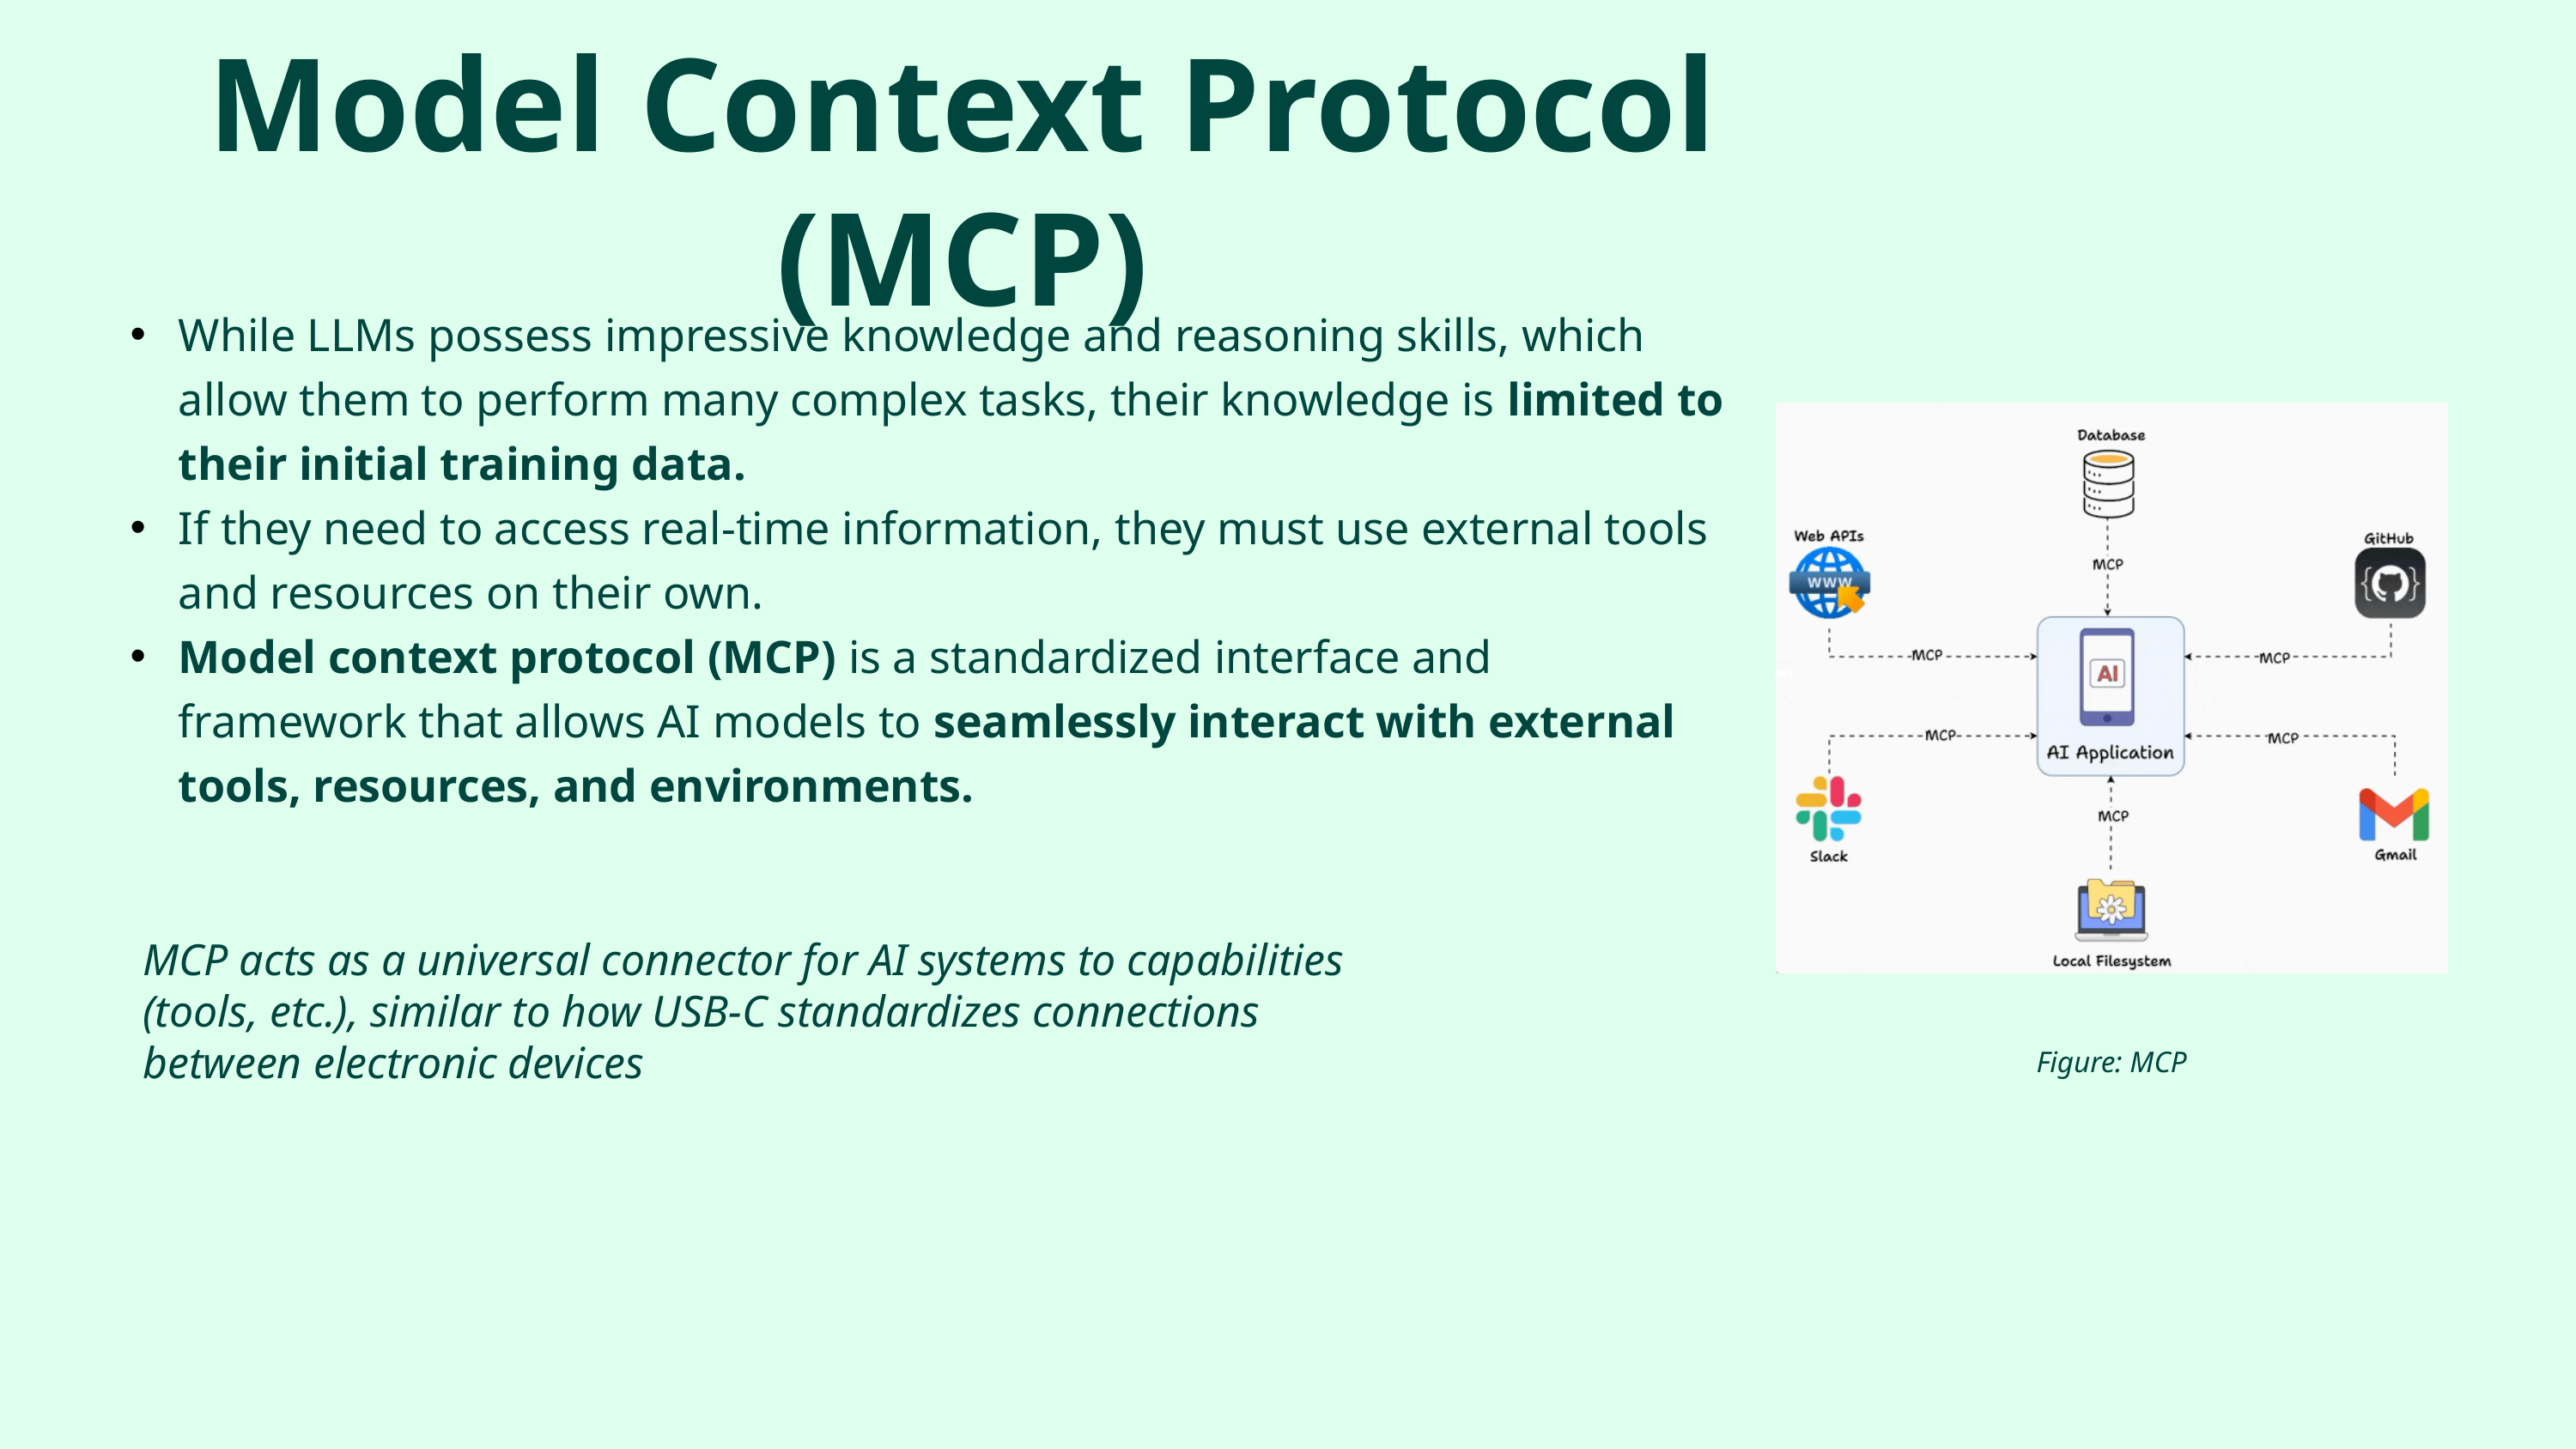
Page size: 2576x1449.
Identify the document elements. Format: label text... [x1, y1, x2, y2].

text_box Figure: MCP [1845, 1036, 2378, 1078]
text_box While LLMs possess impressive knowledge and reasoning skills, which allow them to perform many complex tasks, their knowledge is limited to their initial training data. If they need to access real-time information, they must use external tools and resources on their own. Model context protocol (MCP) is a standardized interface and framework that allows AI models to seamlessly interact with external tools, resources, and environments. [130, 296, 1733, 876]
text_box MCP acts as a universal connector for AI systems to capabilities (tools, etc.), similar to how USB-C standardizes connections between electronic devices [130, 925, 1419, 1094]
picture [1775, 403, 2448, 973]
text_box Model Context Protocol (MCP) [47, 22, 1877, 332]
